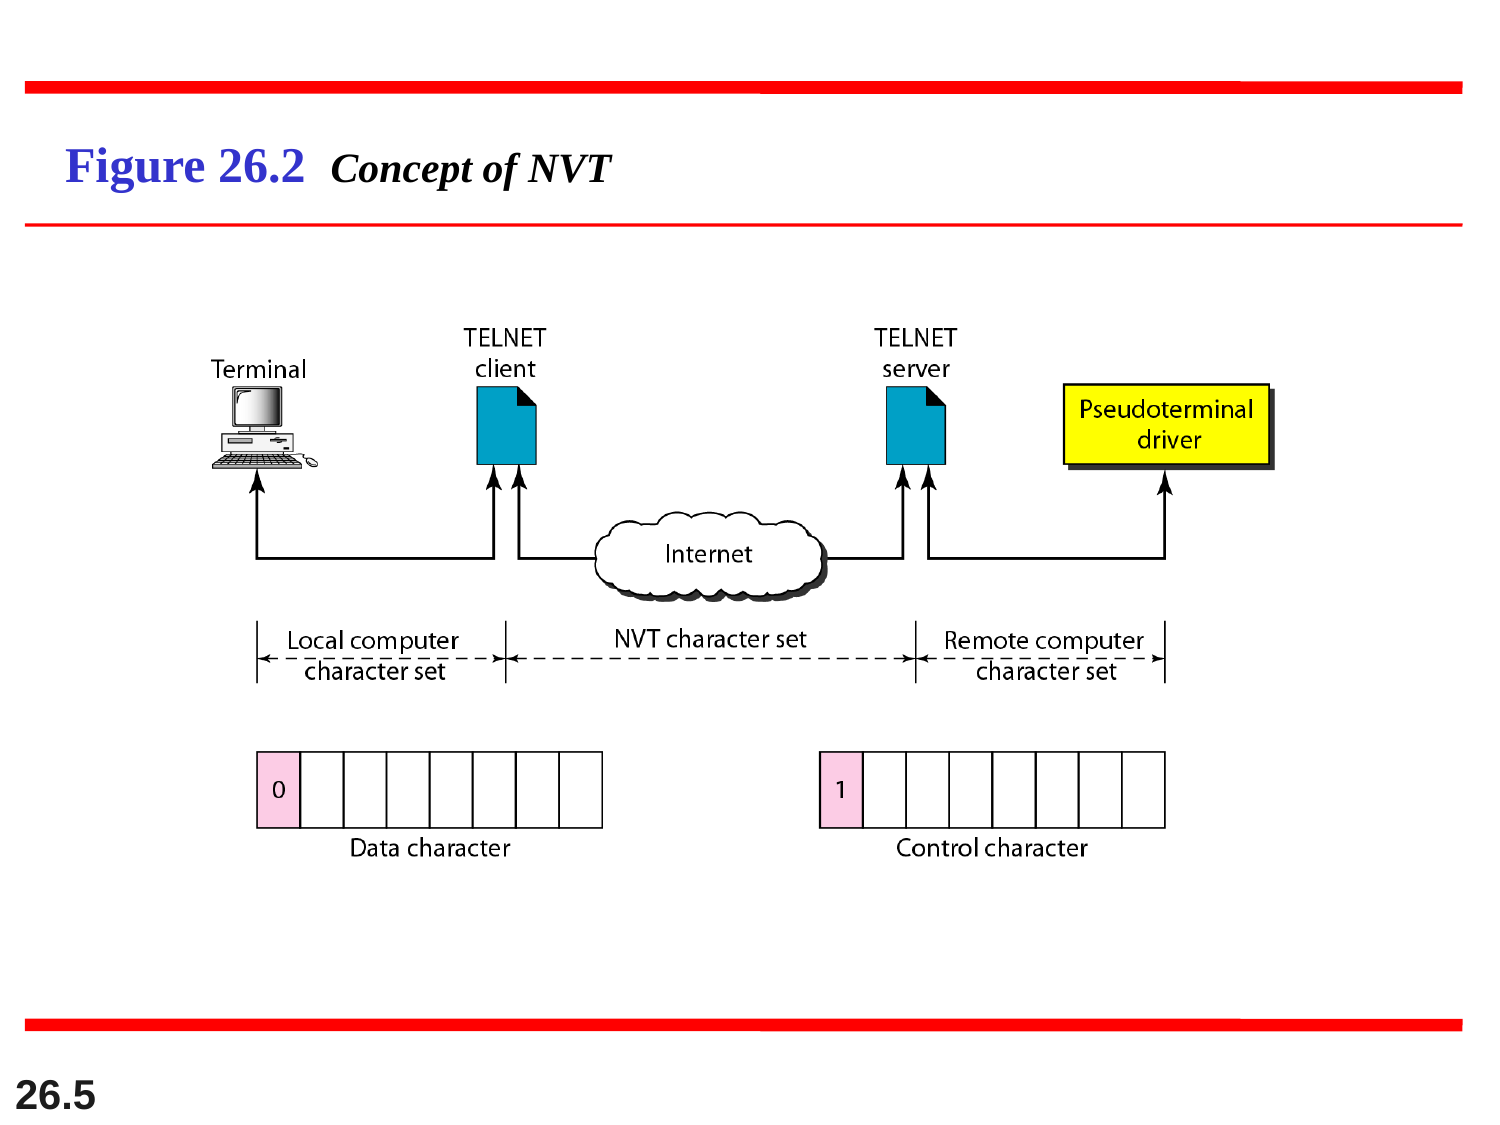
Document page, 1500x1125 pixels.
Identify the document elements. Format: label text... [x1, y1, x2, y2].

picture [211, 324, 1275, 863]
slide_number 26.5 [0, 1050, 313, 1125]
text_box Figure 26.2 Concept of NVT [50, 124, 627, 200]
